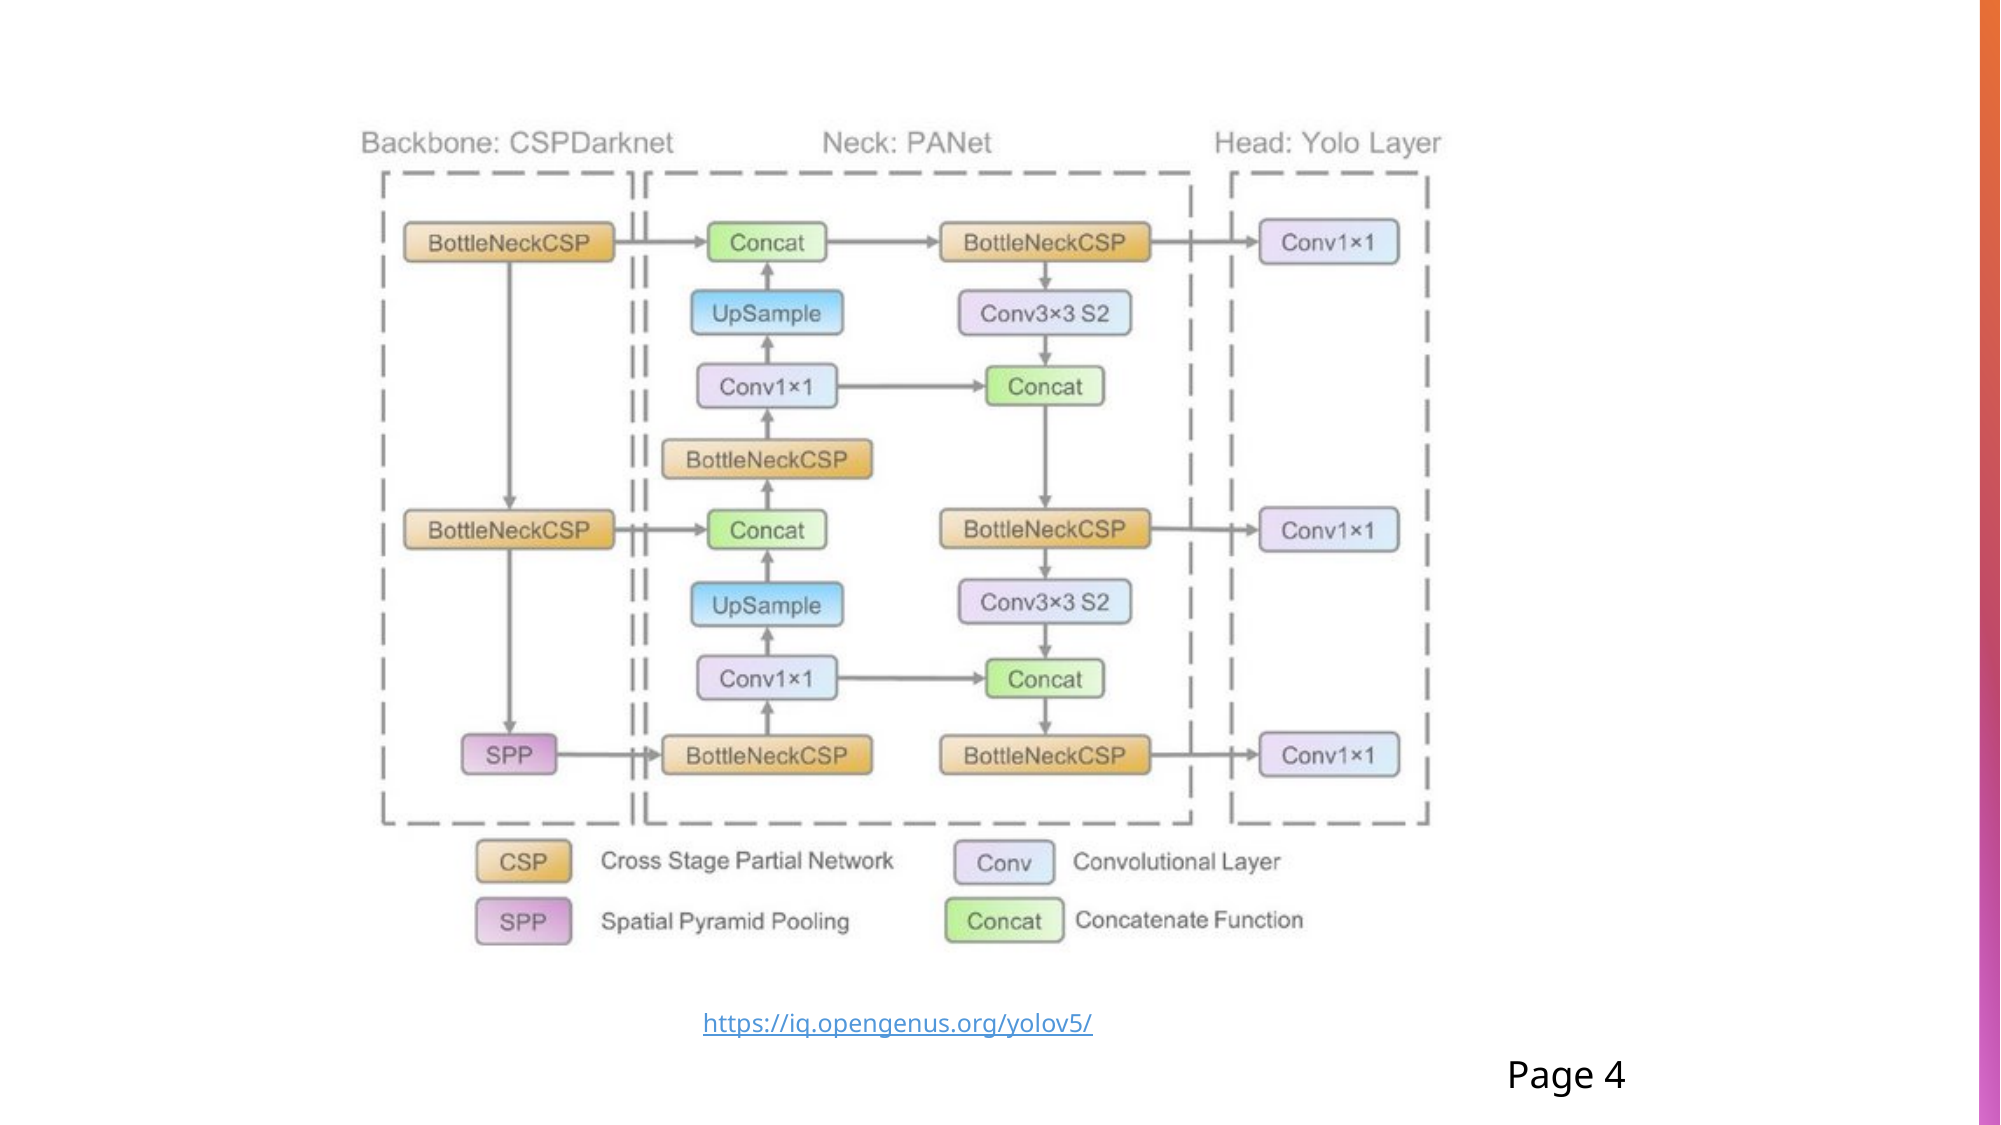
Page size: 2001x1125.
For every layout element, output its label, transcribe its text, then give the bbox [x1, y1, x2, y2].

text_box Page 4 [1491, 1043, 1924, 1104]
text_box https://iq.opengenus.org/yolov5/ [531, 999, 1265, 1045]
picture [231, 63, 1563, 958]
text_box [1979, 0, 2000, 1125]
